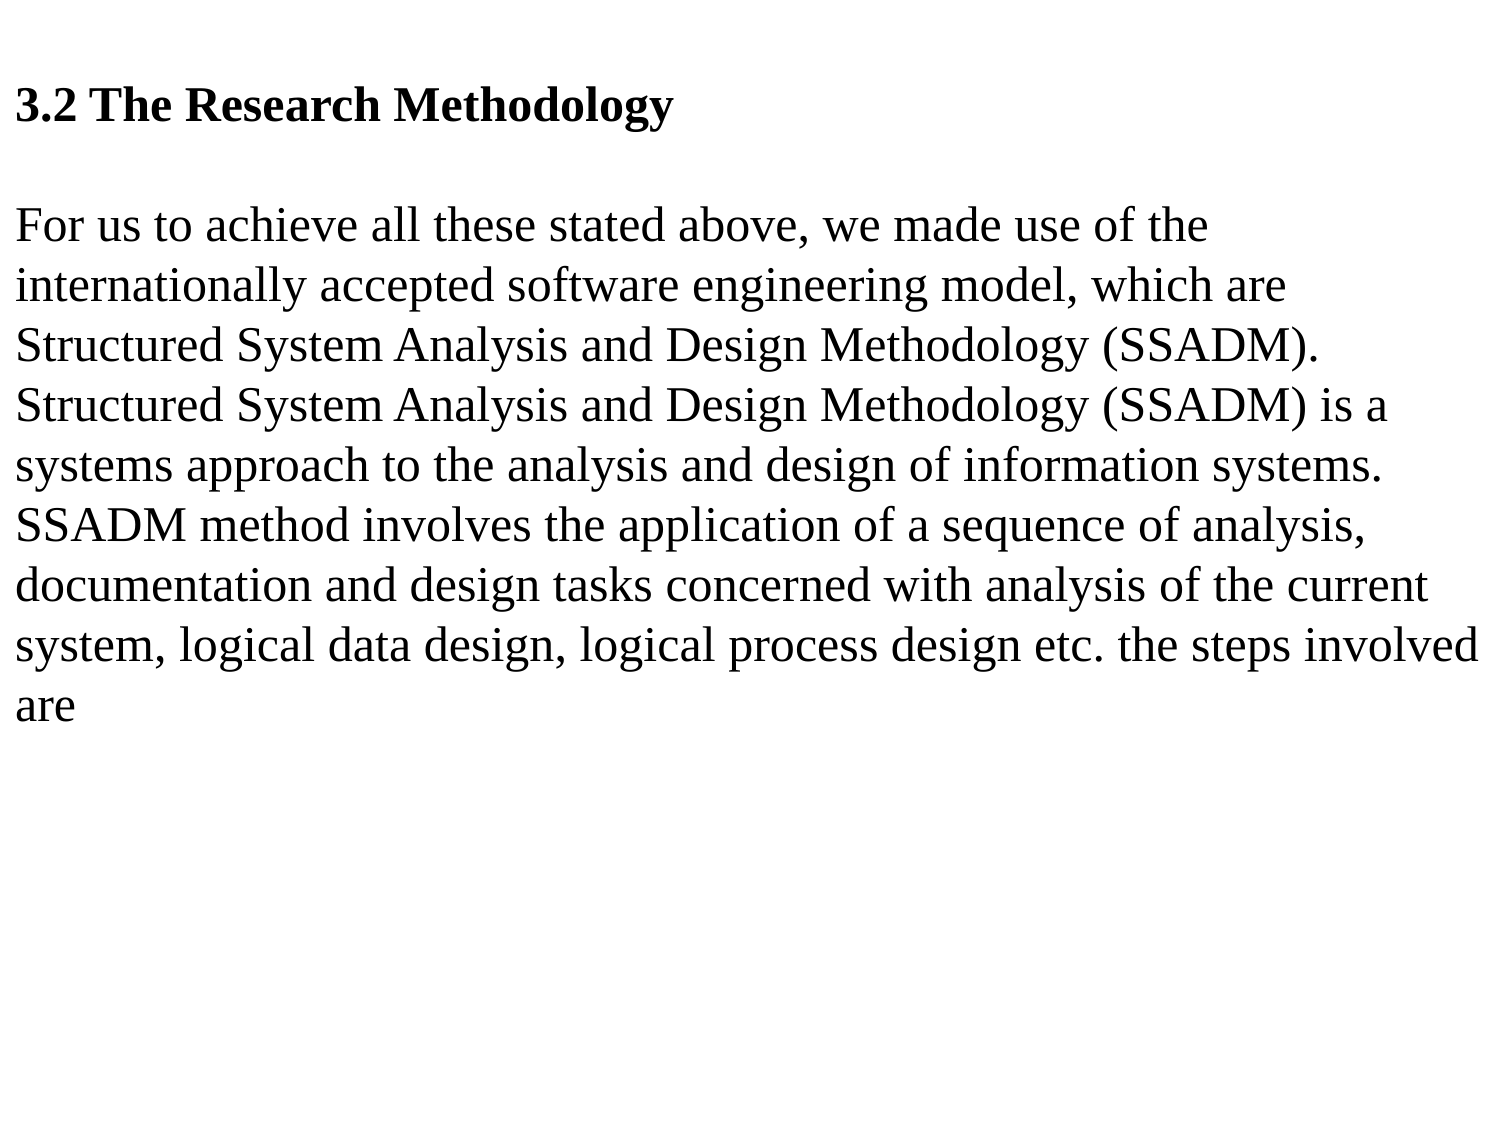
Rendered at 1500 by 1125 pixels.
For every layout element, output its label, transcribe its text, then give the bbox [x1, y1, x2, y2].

text_box 3.2 The Research Methodology For us to achieve all these stated above, we made use of the internationally accepted software engineering model, which are Structured System Analysis and Design Methodology (SSADM). Structured System Analysis and Design Methodology (SSADM) is a systems approach to the analysis and design of information systems. SSADM method involves the application of a sequence of analysis, documentation and design tasks concerned with analysis of the current system, logical data design, logical process design etc. the steps involved are [0, 3, 1500, 739]
